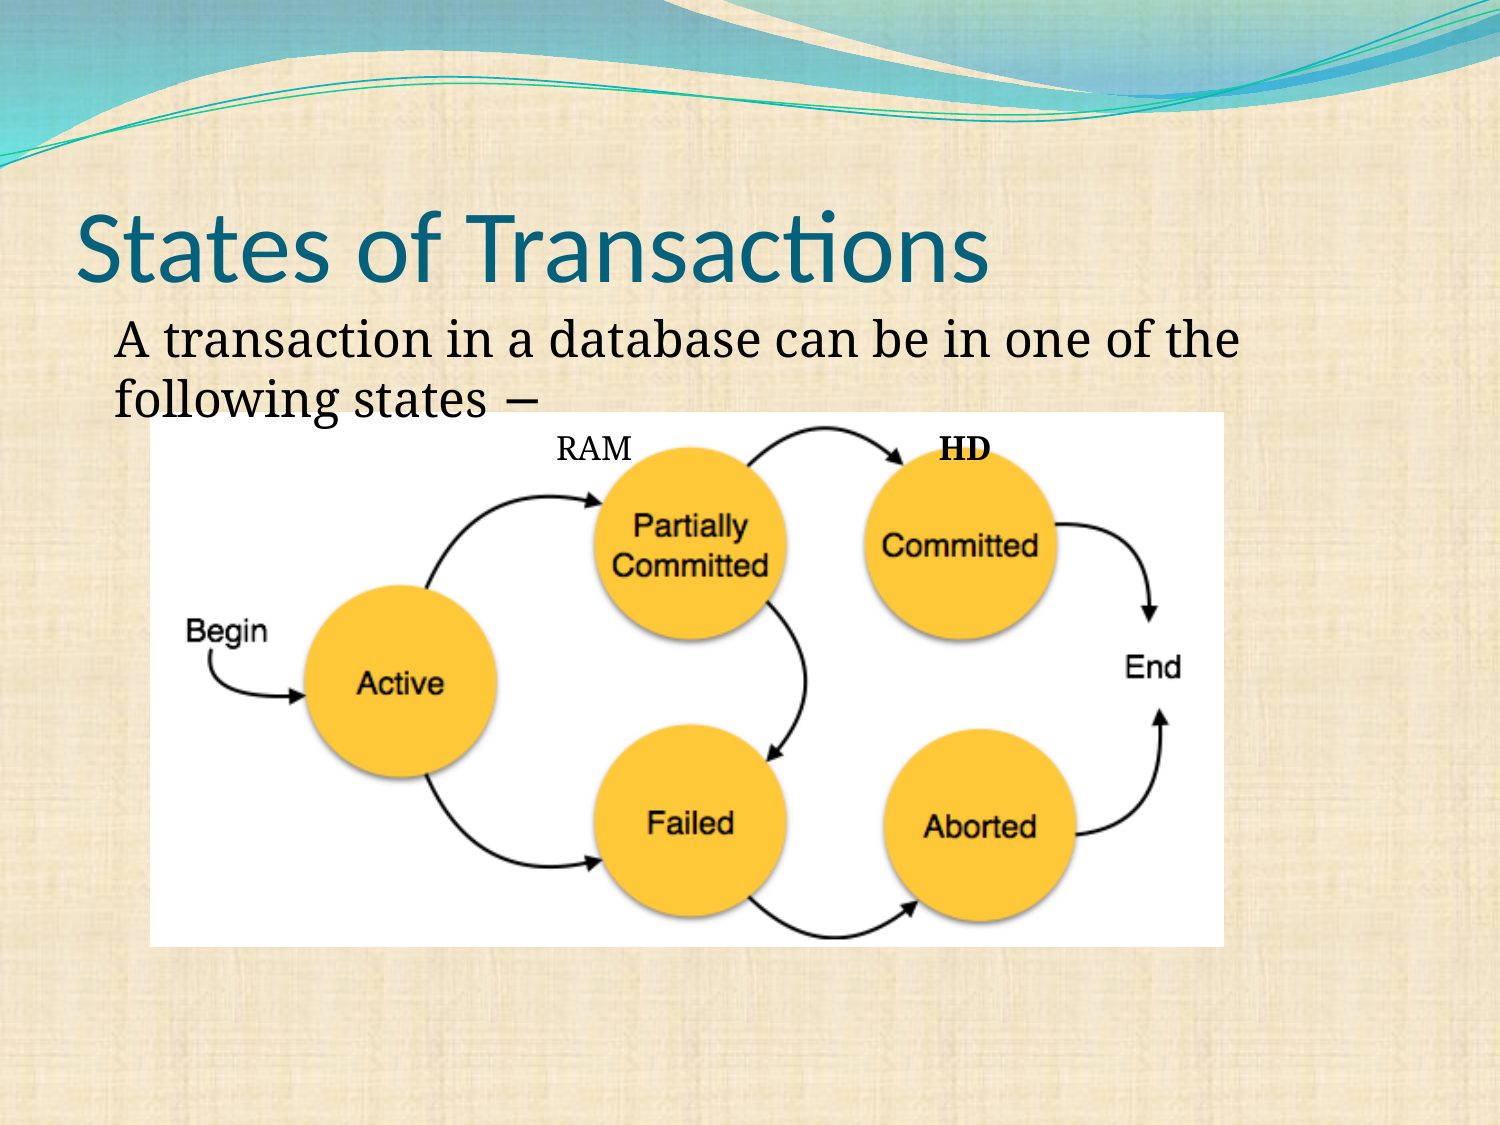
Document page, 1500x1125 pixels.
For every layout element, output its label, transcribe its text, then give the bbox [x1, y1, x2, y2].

text_box A transaction in a database can be in one of the following states − [99, 299, 1471, 435]
title States of Transactions [75, 115, 1425, 303]
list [149, 412, 1225, 947]
